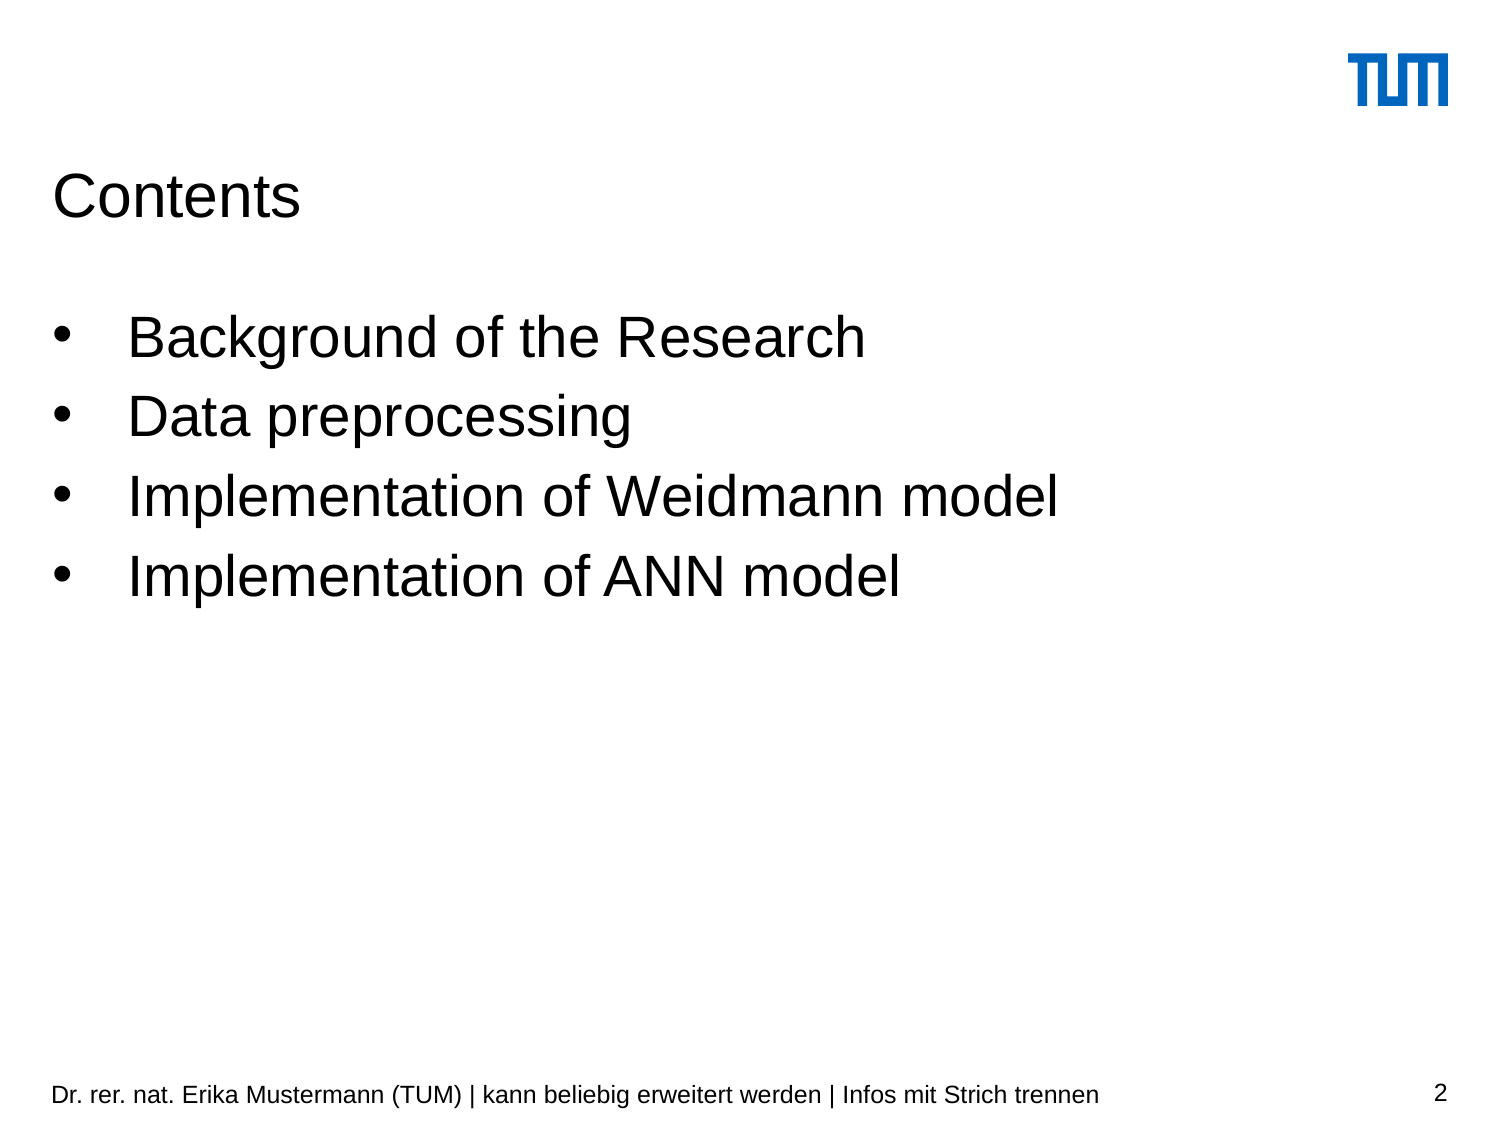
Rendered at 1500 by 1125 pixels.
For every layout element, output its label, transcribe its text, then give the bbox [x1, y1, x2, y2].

list Background of the Research Data preprocessing Implementation of Weidmann model Implementation of ANN model [52, 288, 1449, 1061]
slide_number 2 [1336, 1061, 1448, 1122]
title Contents [52, 162, 1449, 231]
footer Dr. rer. nat. Erika Mustermann (TUM) | kann beliebig erweitert werden | Infos mit Strich trennen [51, 1061, 1336, 1125]
